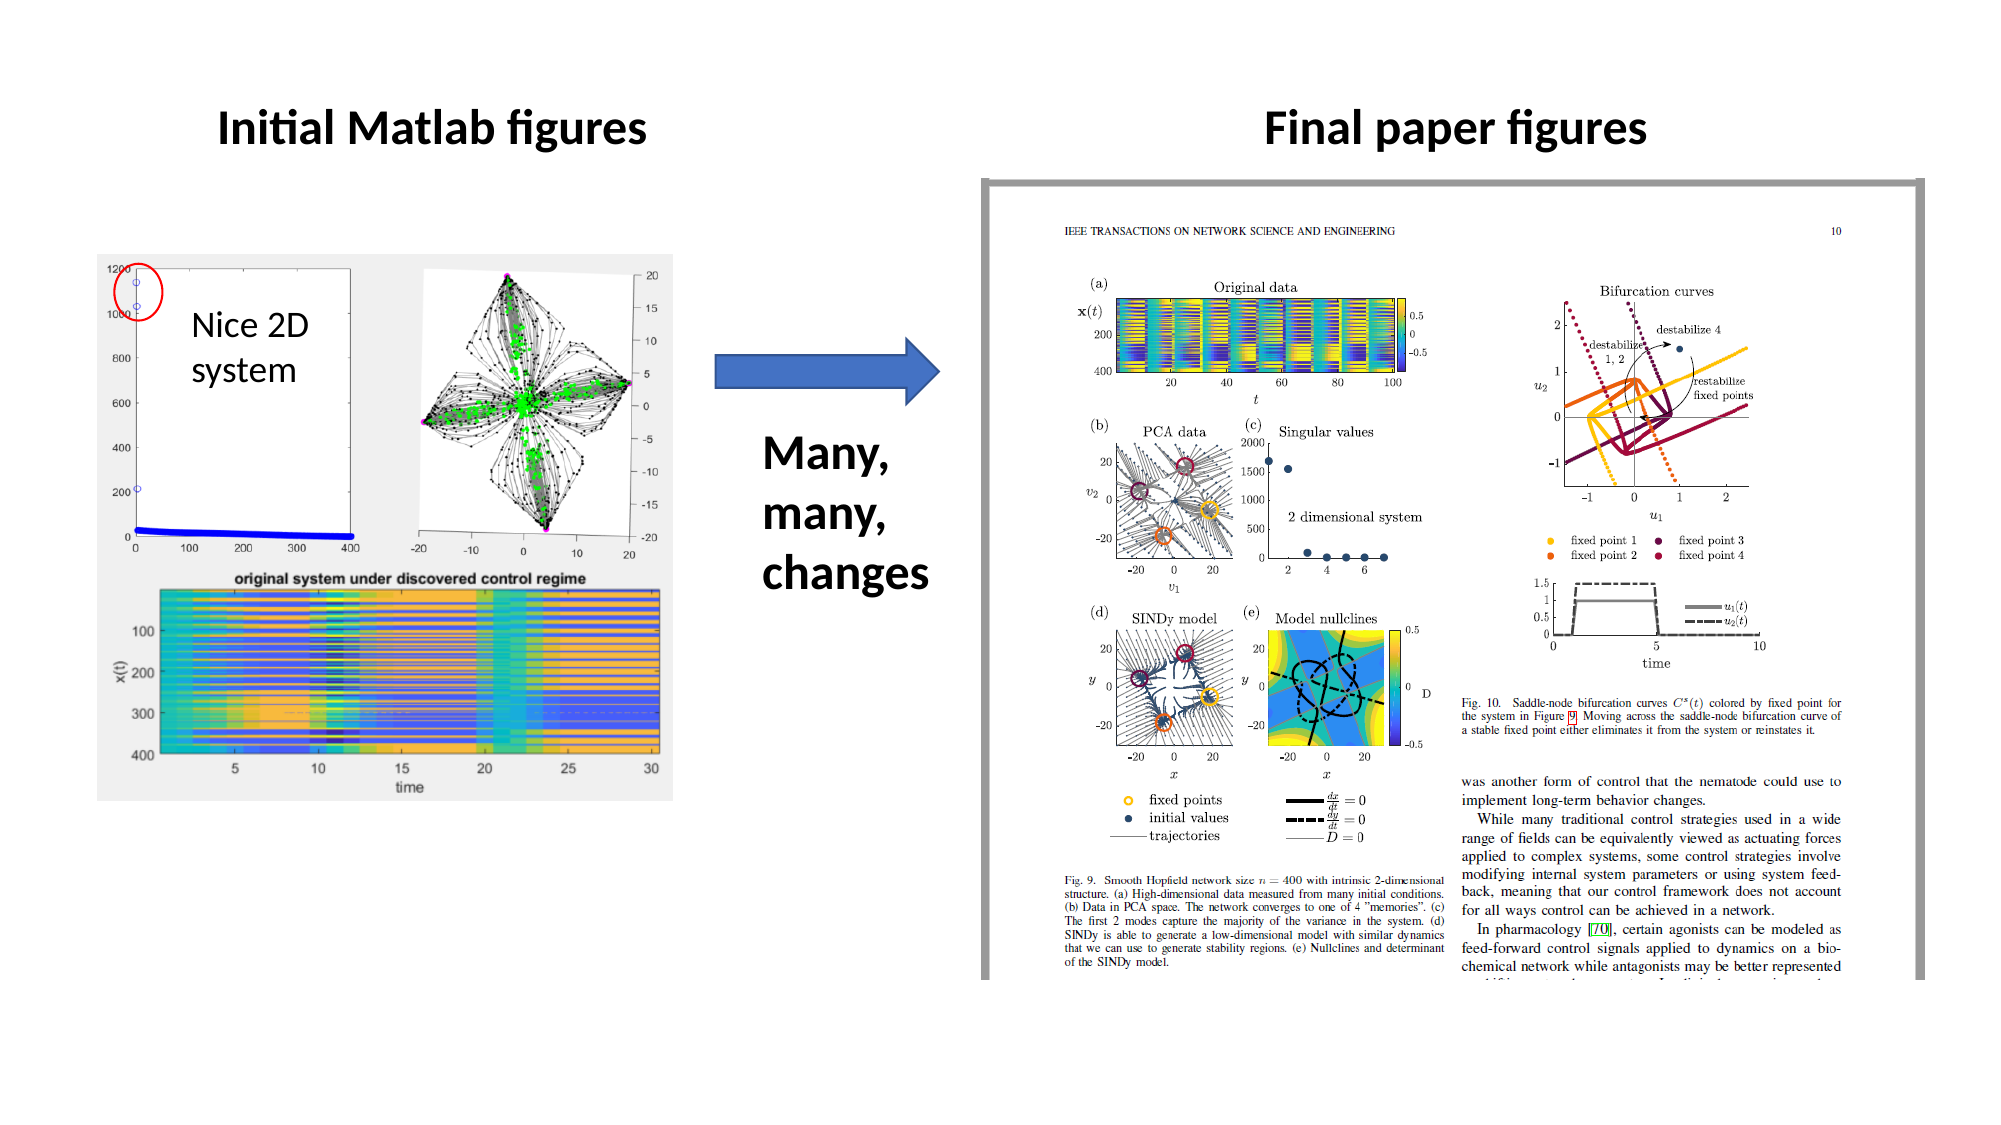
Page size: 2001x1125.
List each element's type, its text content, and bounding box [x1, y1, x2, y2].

picture [96, 568, 673, 801]
text_box Initial Matlab figures [202, 87, 673, 162]
text_box Many, many, changes [747, 411, 961, 607]
text_box Final paper figures [1249, 87, 1721, 162]
picture [981, 178, 1925, 980]
text_box [714, 336, 941, 407]
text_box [96, 254, 673, 568]
